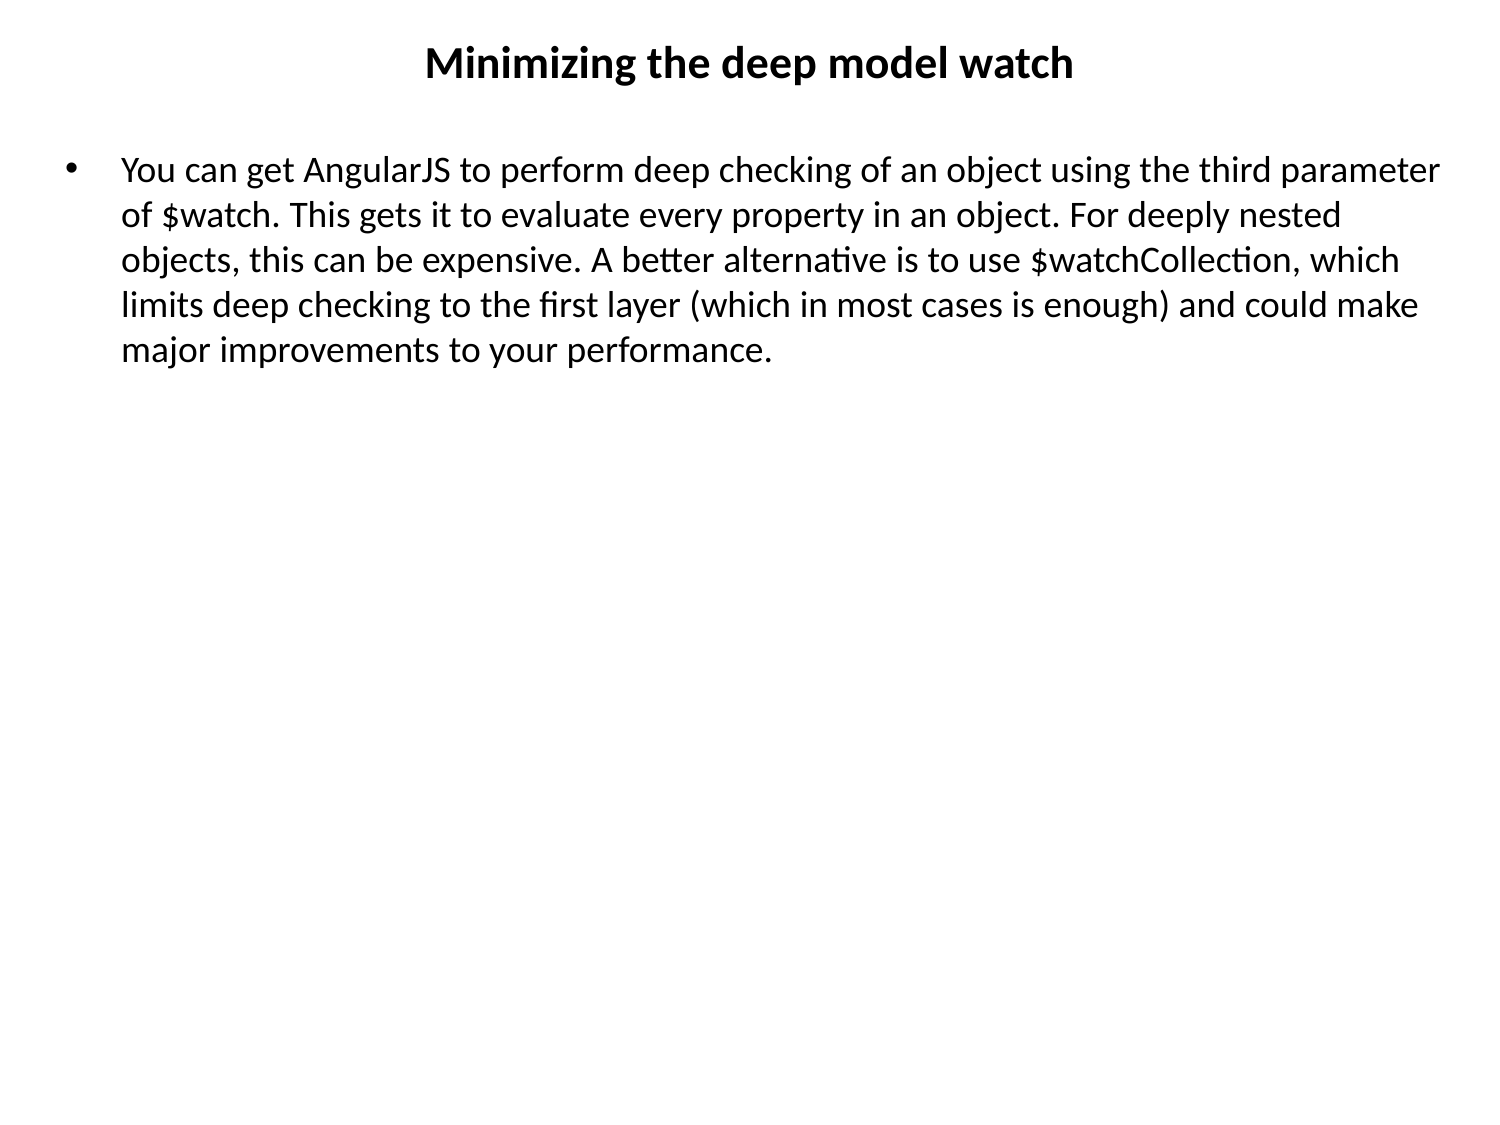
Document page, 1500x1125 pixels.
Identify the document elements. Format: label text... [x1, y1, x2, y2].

title Minimizing the deep model watch [75, 24, 1425, 95]
list You can get AngularJS to perform deep checking of an object using the third parameter of $watch. This gets it to evaluate every property in an object. For deeply nested objects, this can be expensive. A better alternative is to use $watchCollection, which limits deep checking to the first layer (which in most cases is enough) and could make major improvements to your performance. [50, 137, 1475, 1050]
